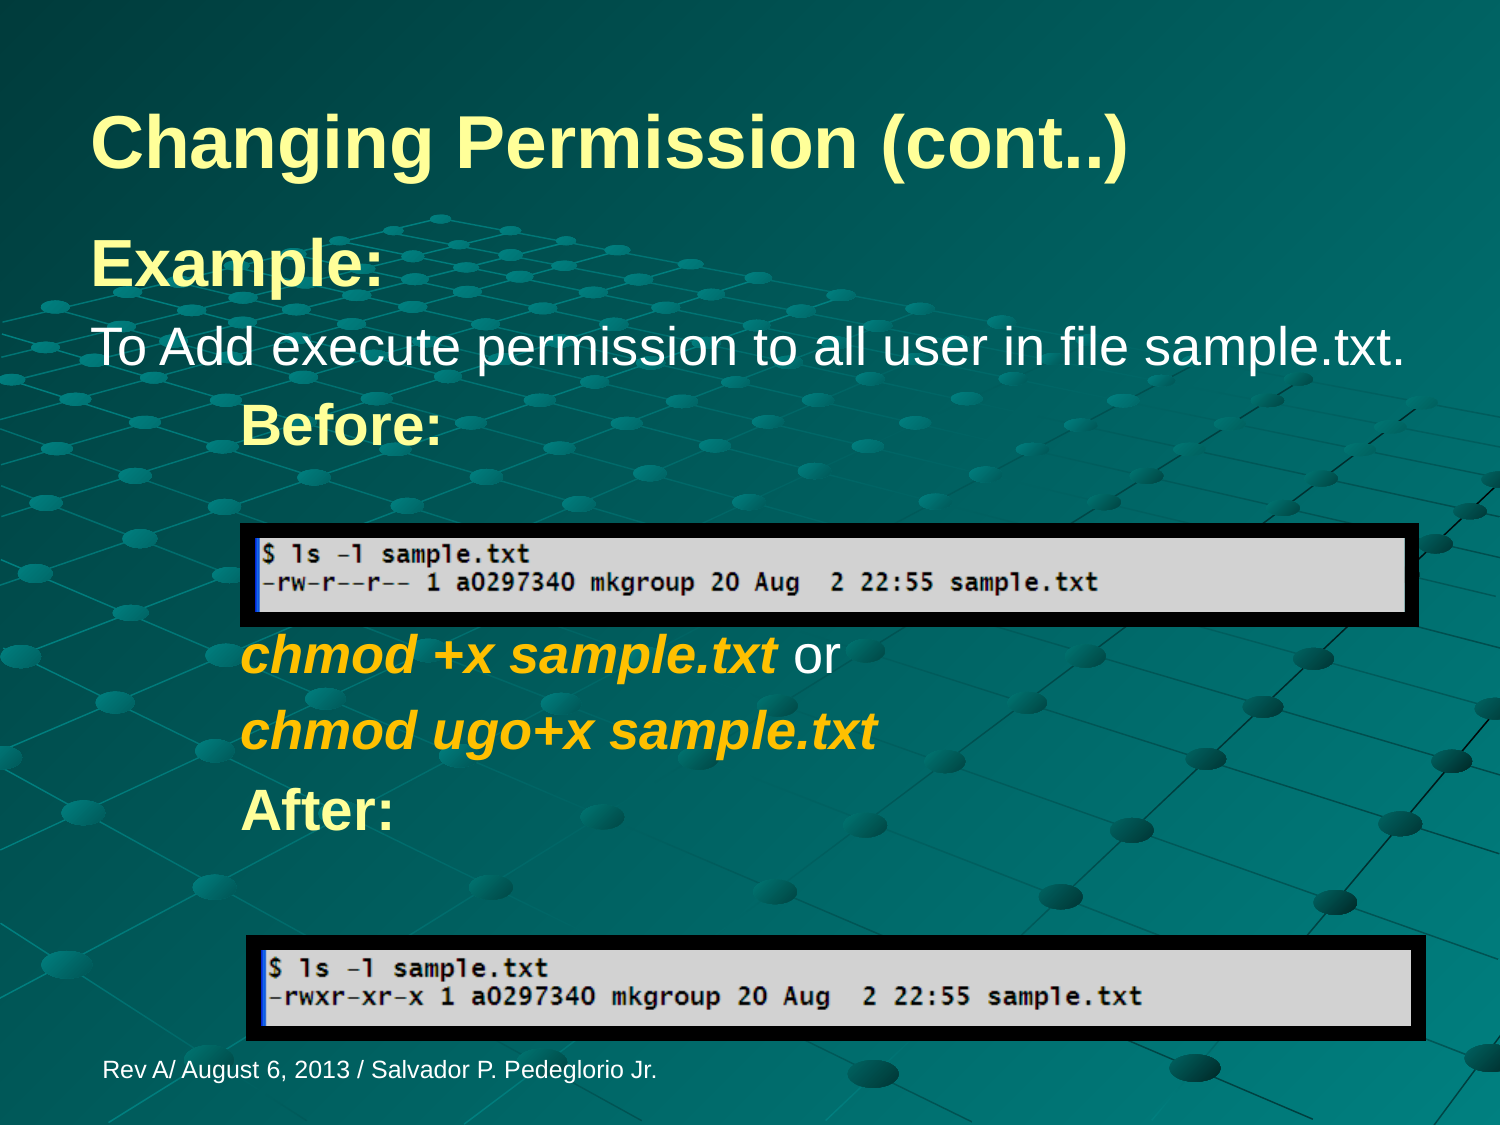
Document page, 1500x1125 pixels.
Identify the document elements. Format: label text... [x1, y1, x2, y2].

title Changing Permission (cont..) [75, 45, 1425, 212]
picture [260, 949, 1412, 1027]
list Example: To Add execute permission to all user in file sample.txt. Before: chmod a+x sample.txt or chmod +x sample.txt or chmod ugo+x sample.txt After: [75, 212, 1425, 957]
picture [254, 537, 1405, 613]
text_box Rev A/ August 6, 2013 / Salvador P. Pedeglorio Jr. [87, 1045, 688, 1091]
